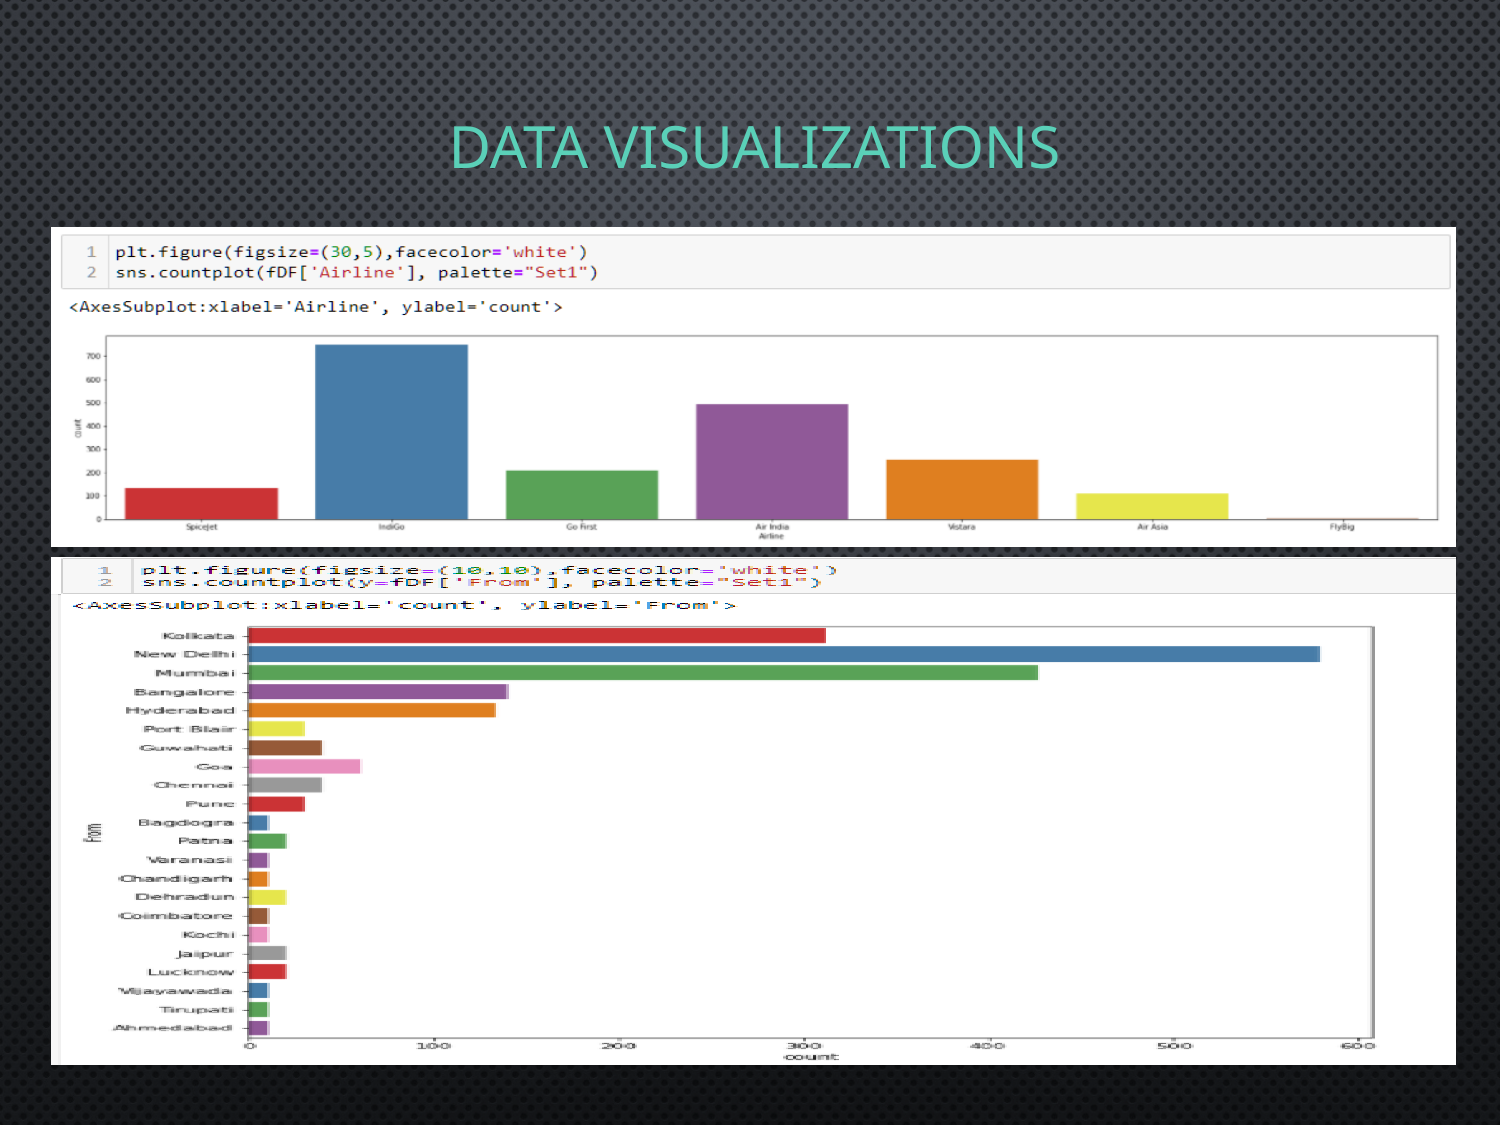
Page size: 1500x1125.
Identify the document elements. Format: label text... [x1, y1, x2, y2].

title Data Visualizations [75, 0, 1425, 188]
picture [50, 227, 1456, 547]
picture [50, 556, 1456, 1065]
